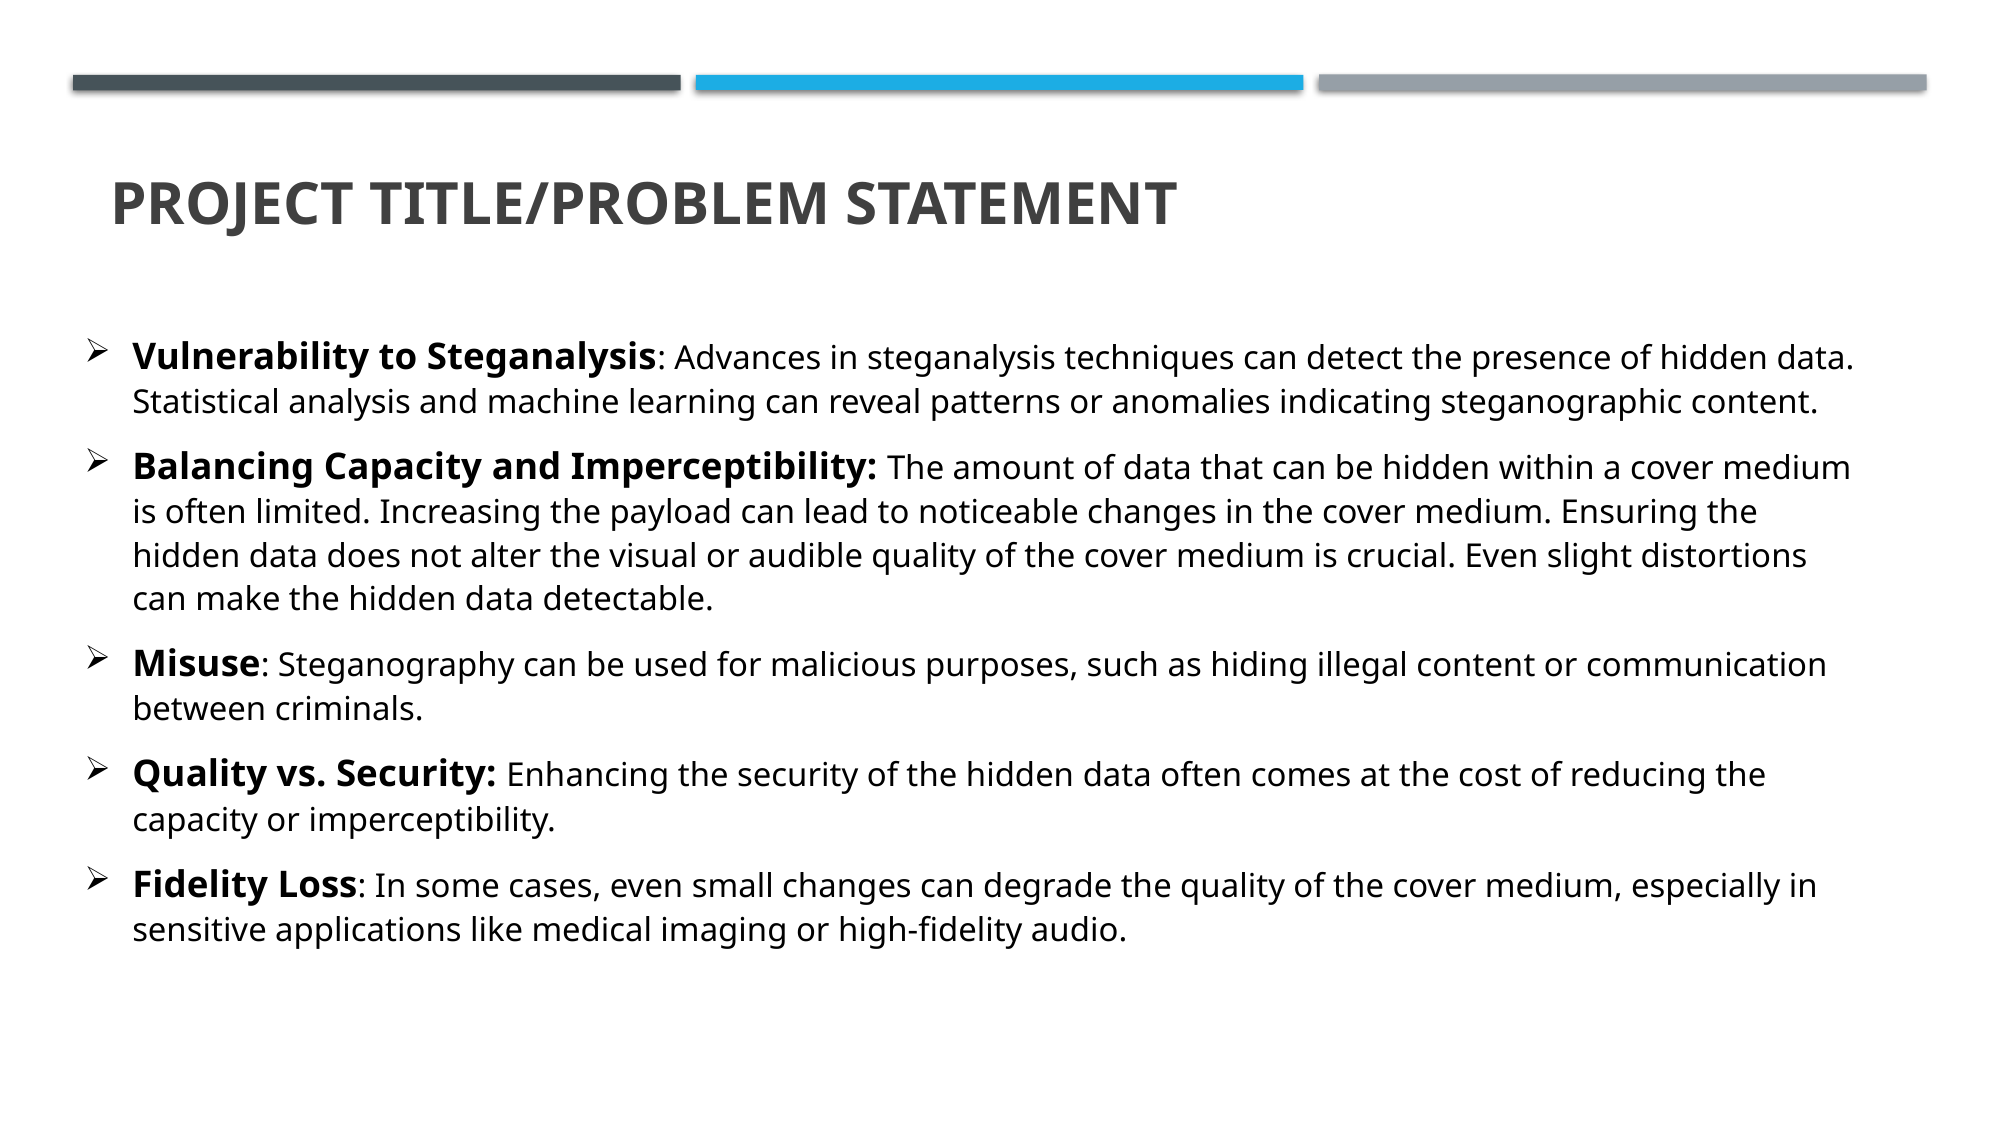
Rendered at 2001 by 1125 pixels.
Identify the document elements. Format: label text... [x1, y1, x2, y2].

title PROJECT TITLE/Problem Statement [95, 118, 1905, 314]
list Vulnerability to Steganalysis: Advances in steganalysis techniques can detect the presence of hidden data. Statistical analysis and machine learning can reveal patterns or anomalies indicating steganographic content. Balancing Capacity and Imperceptibility: The amount of data that can be hidden within a cover medium is often limited. Increasing the payload can lead to noticeable changes in the cover medium. Ensuring the hidden data does not alter the visual or audible quality of the cover medium is crucial. Even slight distortions can make the hidden data detectable. Misuse: Steganography can be used for malicious purposes, such as hiding illegal content or communication between criminals. Quality vs. Security: Enhancing the security of the hidden data often comes at the cost of reducing the capacity or imperceptibility. Fidelity Loss: In some cases, even small changes can degrade the quality of the cover medium, especially in sensitive applications like medical imaging or high-fidelity audio. [69, 313, 1879, 963]
